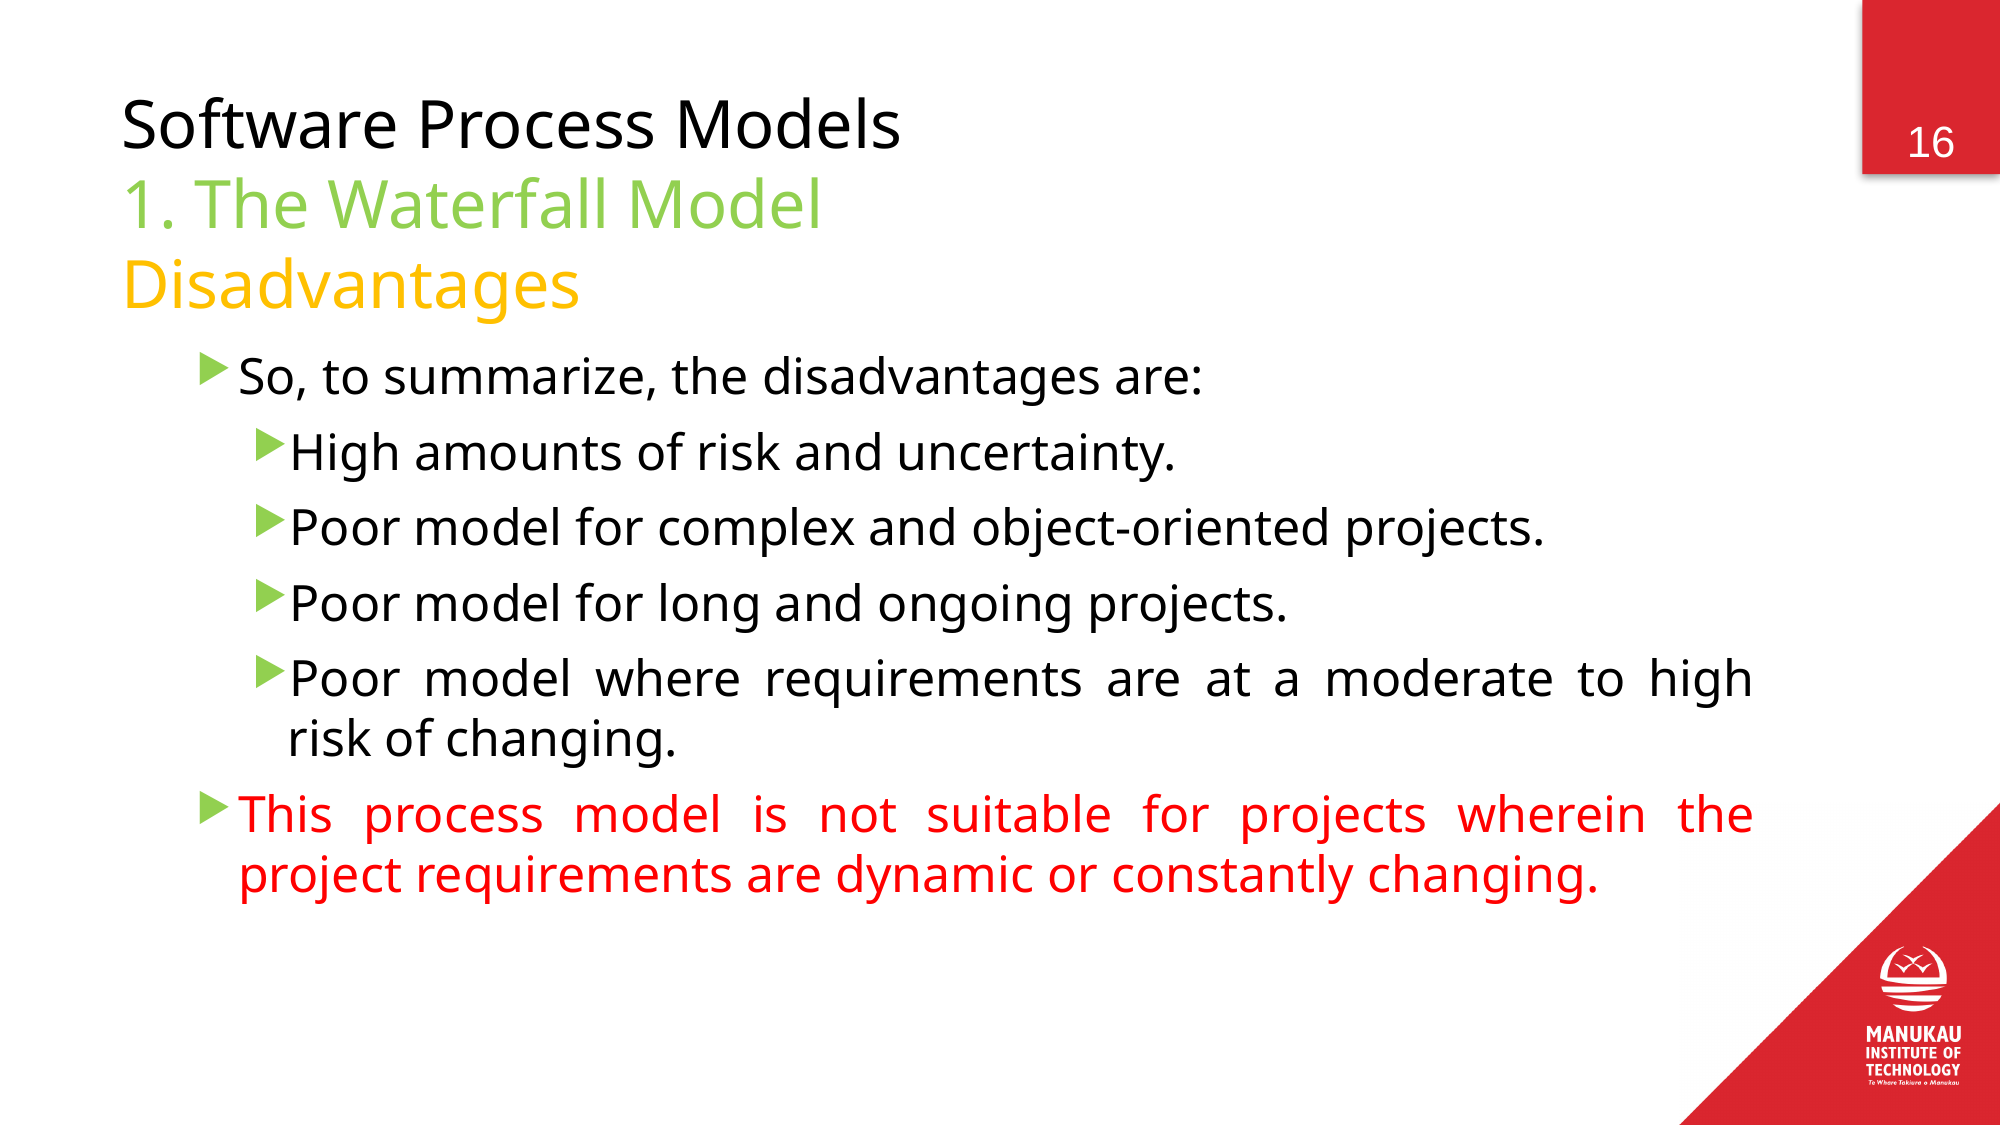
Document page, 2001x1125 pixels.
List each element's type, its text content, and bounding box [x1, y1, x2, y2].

picture [1679, 802, 2000, 1125]
title Software Process Models 1. The Waterfall Model Disadvantages [106, 74, 1649, 304]
list So, to summarize, the disadvantages are: High amounts of risk and uncertainty. Poor model for complex and object-oriented projects. Poor model for long and ongoing projects. Poor model where requirements are at a moderate to high risk of changing. This process model is not suitable for projects wherein the project requirements are dynamic or constantly changing. [181, 336, 1770, 1025]
text_box 16 [1862, 0, 2000, 175]
